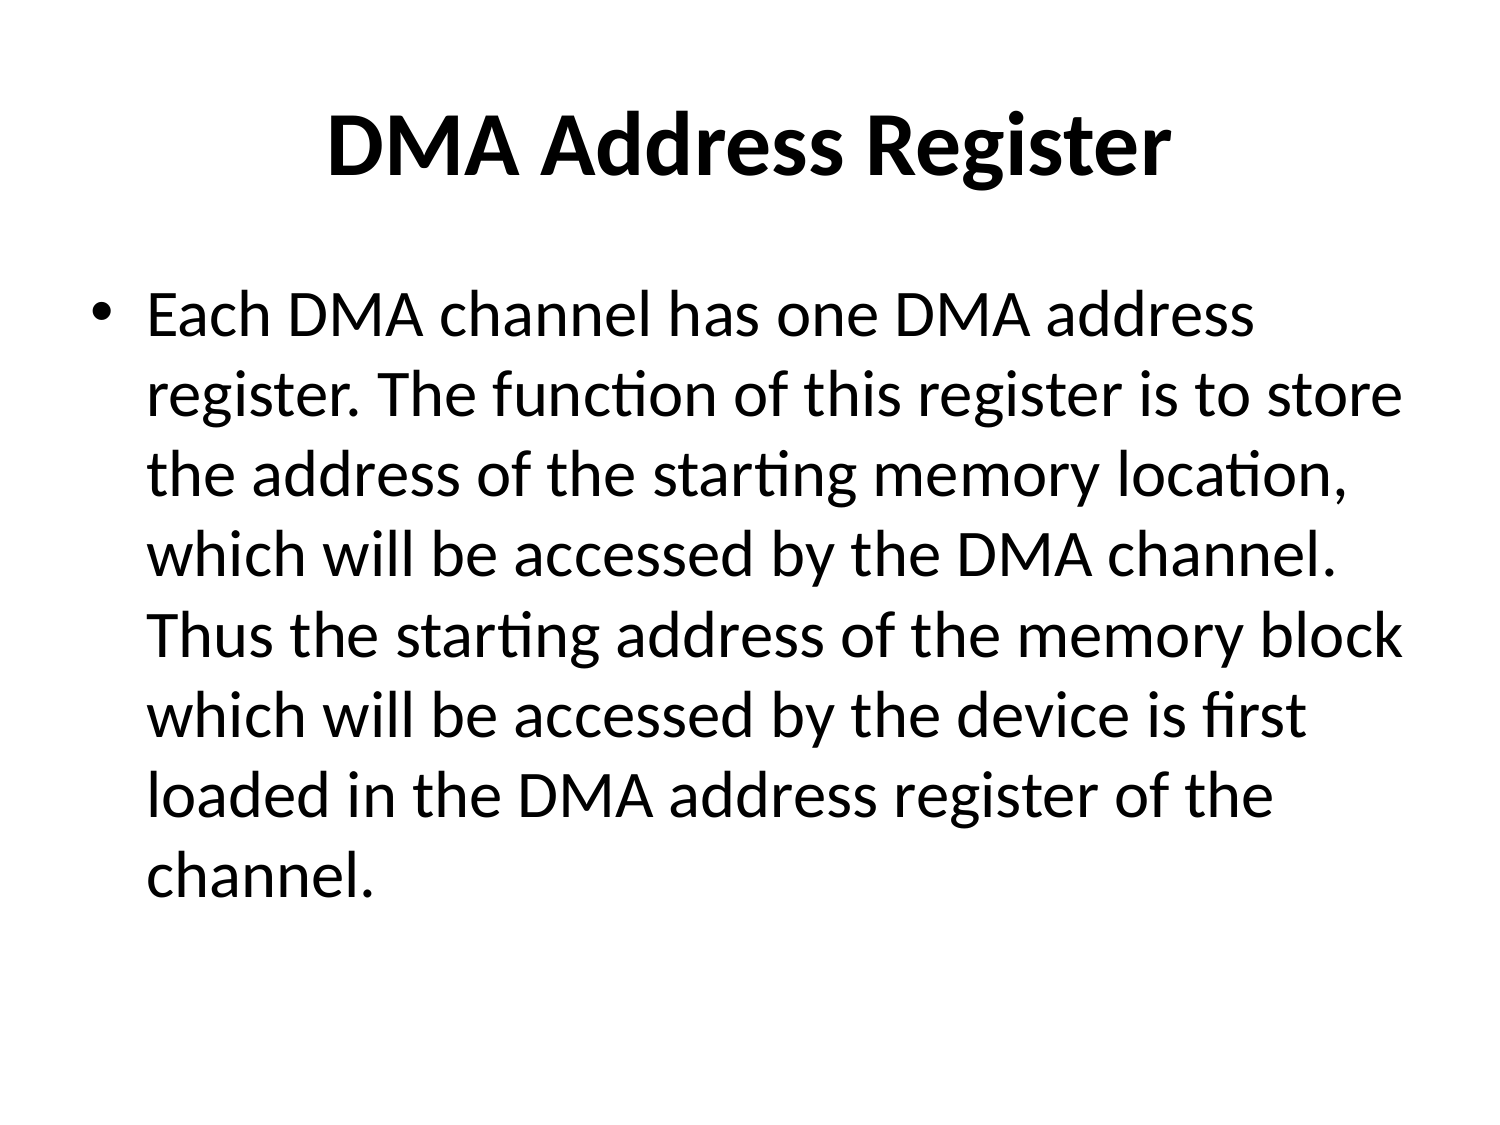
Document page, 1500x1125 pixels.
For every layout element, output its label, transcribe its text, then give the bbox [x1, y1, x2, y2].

list Each DMA channel has one DMA address register. The function of this register is to store the address of the starting memory location, which will be accessed by the DMA channel. Thus the starting address of the memory block which will be accessed by the device is first loaded in the DMA address register of the channel. [75, 262, 1425, 1005]
title DMA Address Register [75, 45, 1425, 233]
